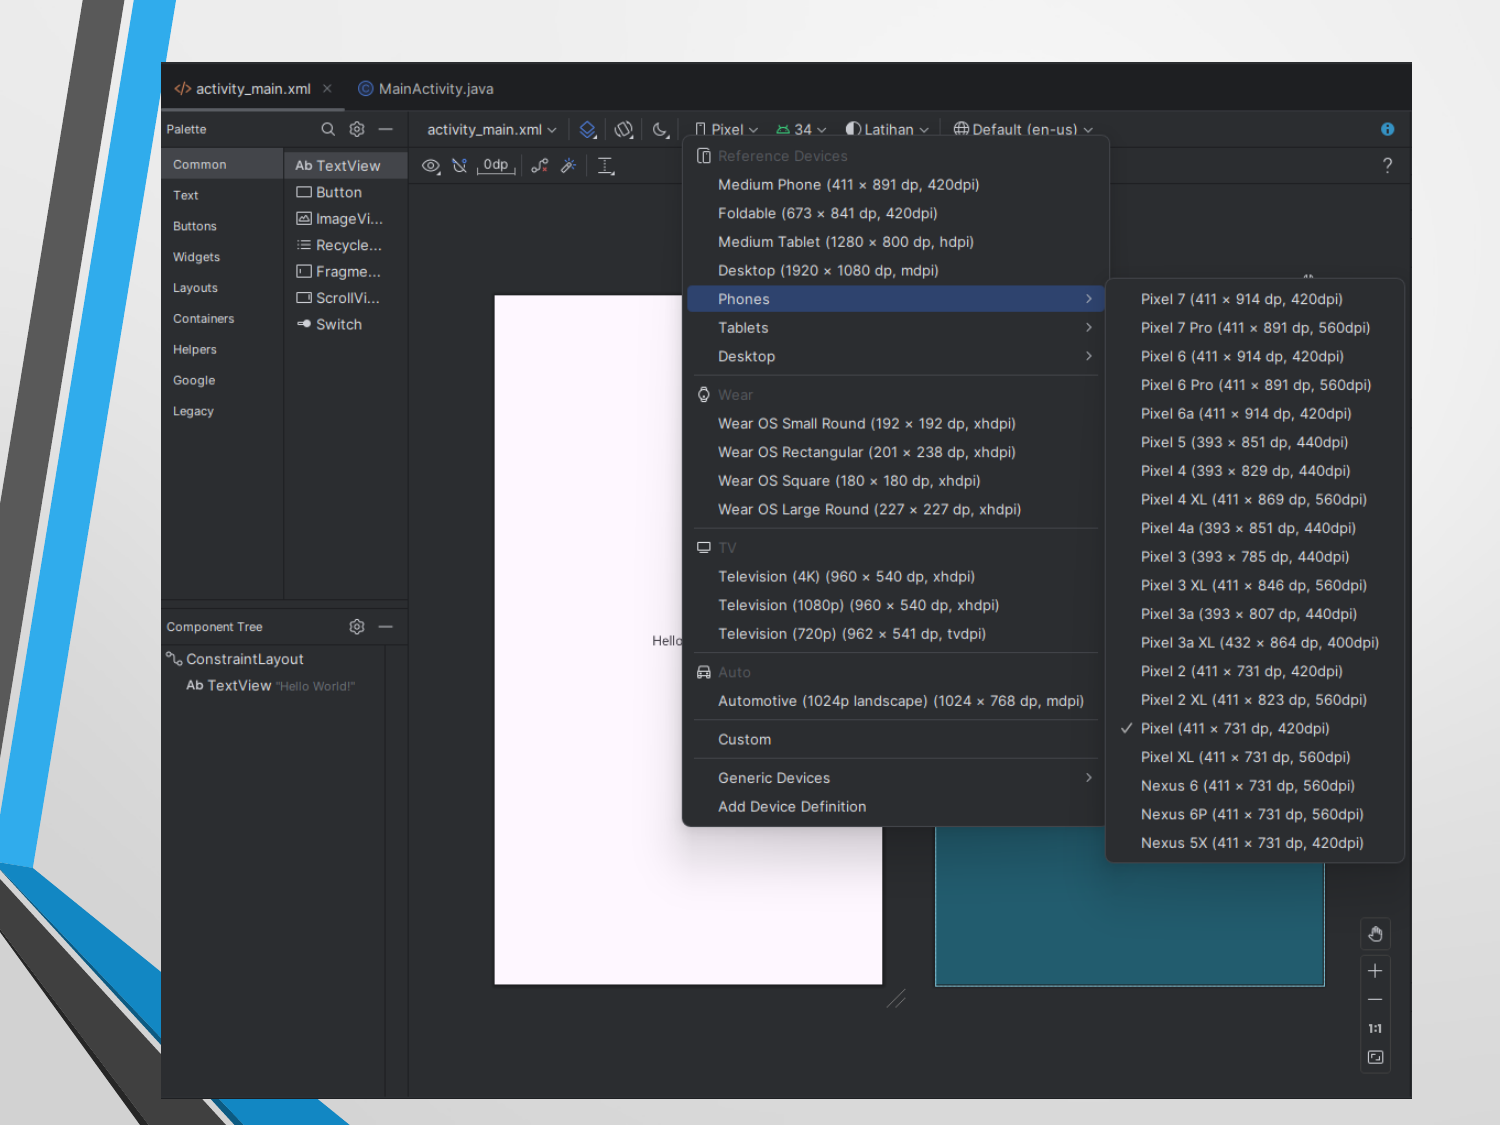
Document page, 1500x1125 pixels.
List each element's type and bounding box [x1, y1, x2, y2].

picture [160, 62, 1412, 1100]
